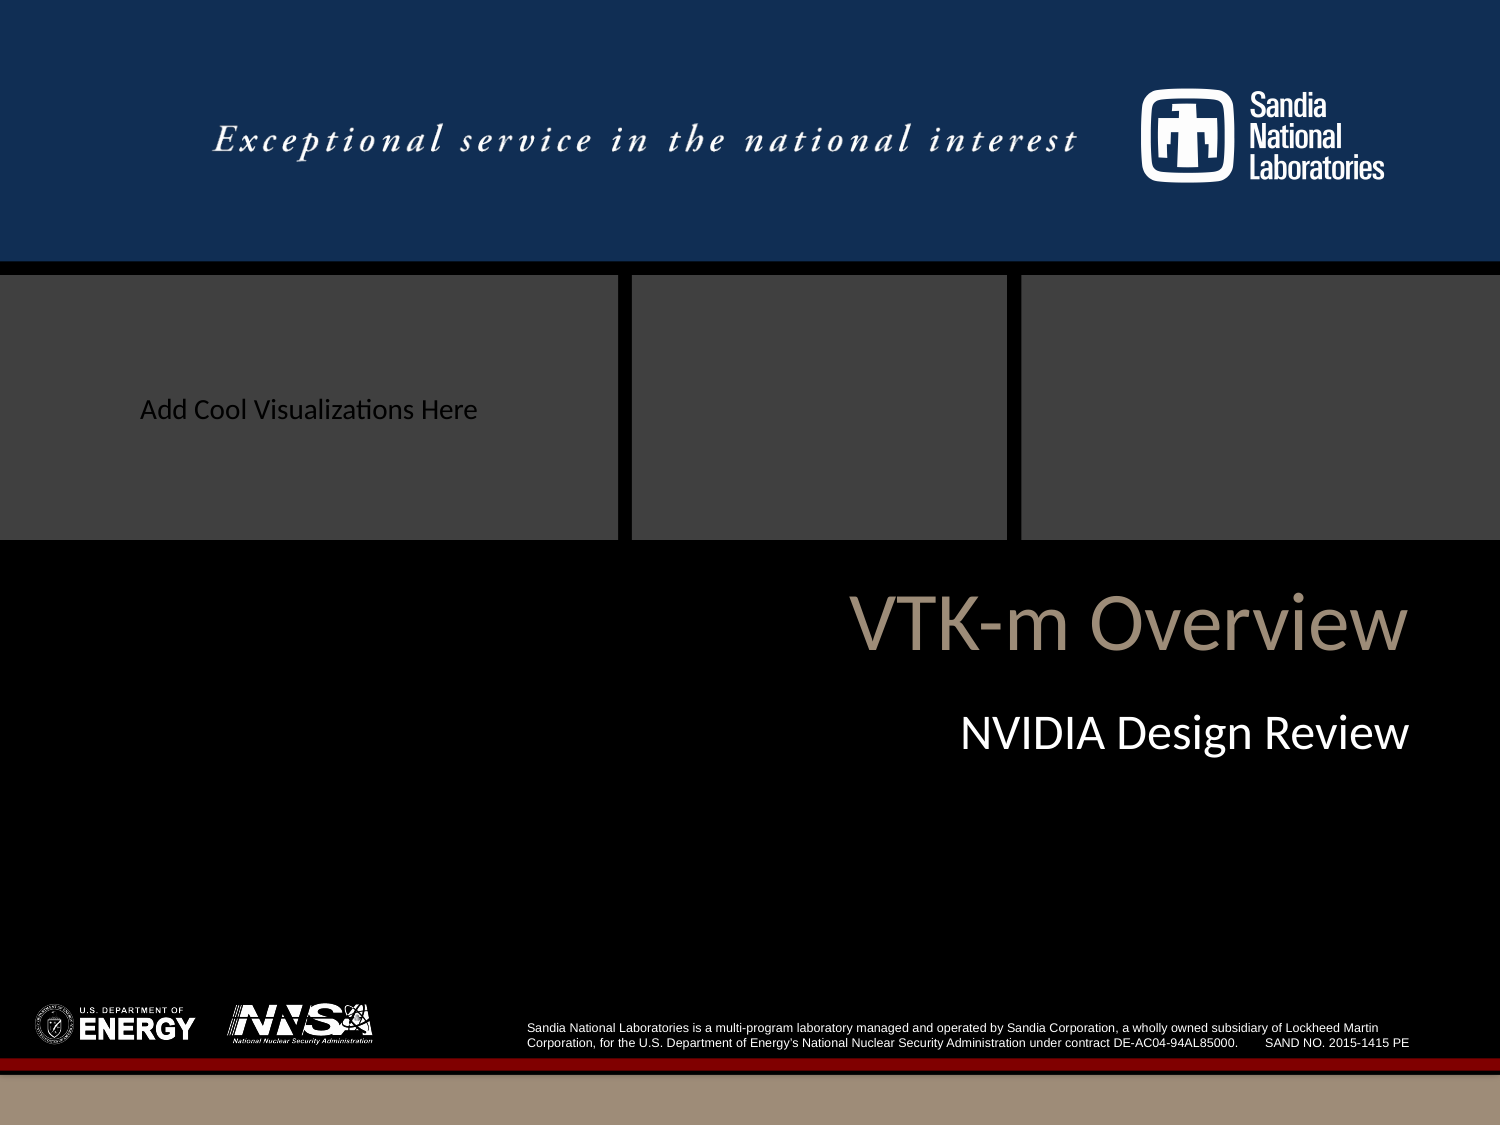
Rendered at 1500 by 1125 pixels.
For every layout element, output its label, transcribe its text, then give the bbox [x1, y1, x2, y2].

title VTK-m Overview [74, 541, 1426, 691]
picture [34, 1003, 196, 1045]
subtitle NVIDIA Design Review [74, 691, 1426, 1005]
picture [226, 1005, 373, 1045]
picture [201, 116, 1087, 167]
picture [1137, 87, 1388, 184]
